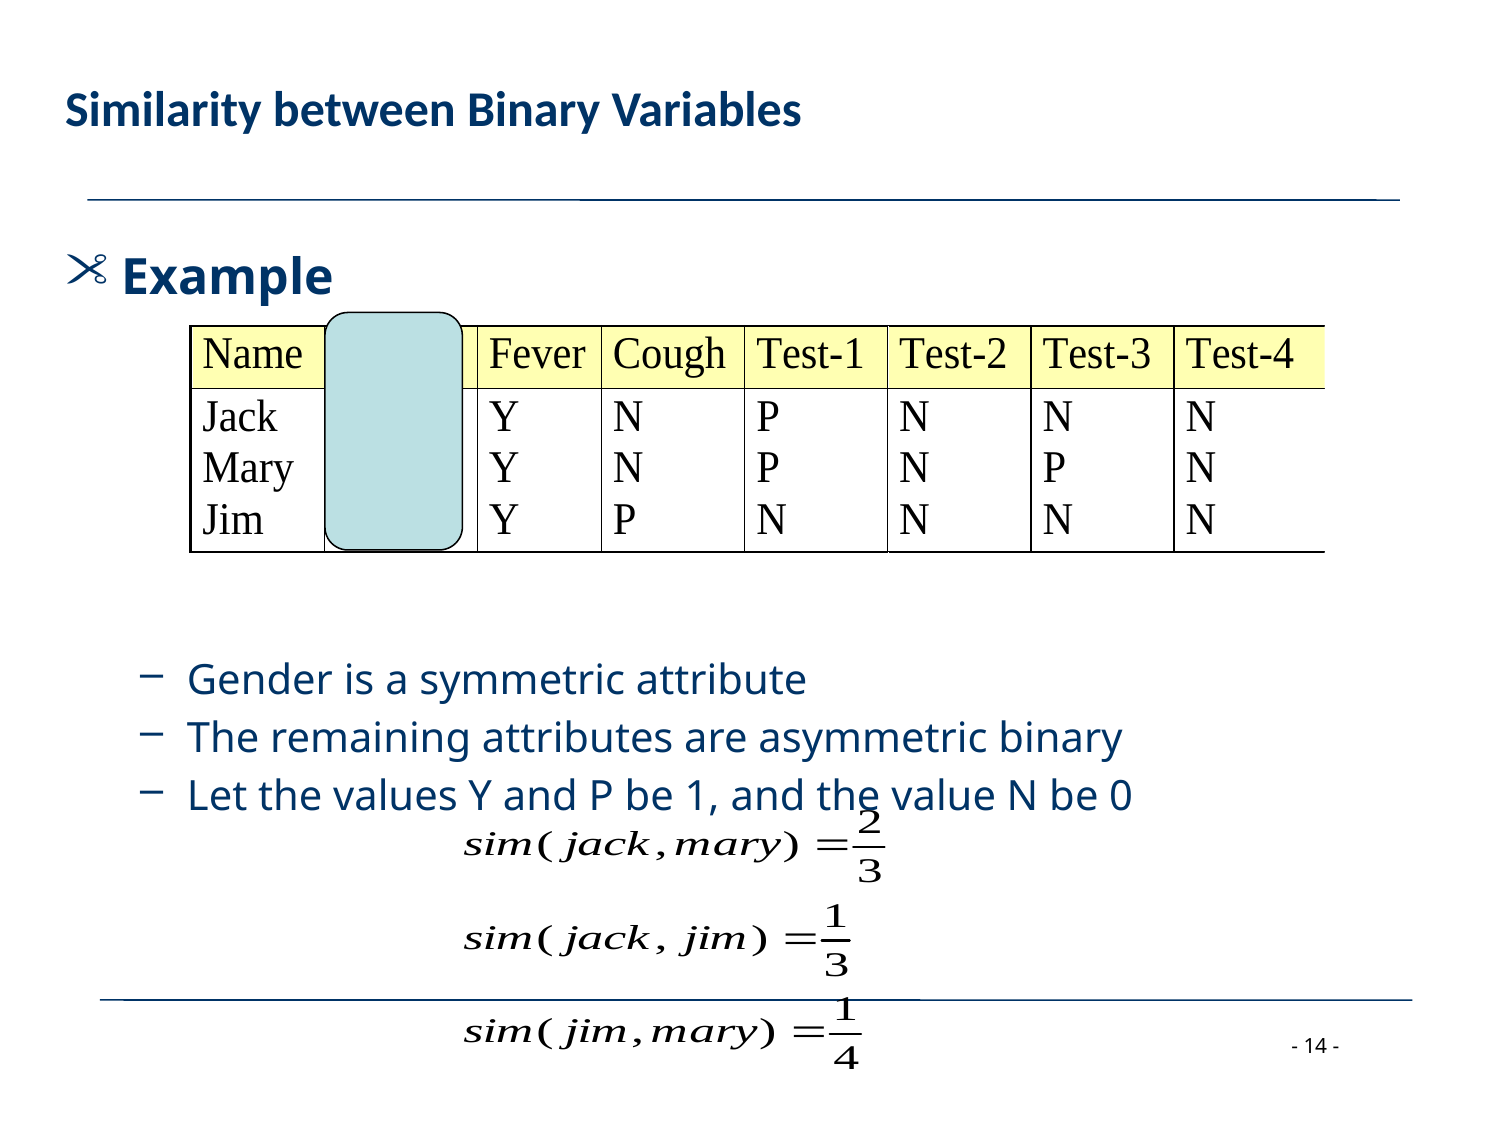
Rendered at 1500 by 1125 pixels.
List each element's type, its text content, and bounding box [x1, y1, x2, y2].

text_box [328, 312, 459, 323]
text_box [187, 324, 1325, 588]
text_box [454, 798, 896, 1077]
title Similarity between Binary Variables [50, 37, 1466, 175]
list Example Gender is a symmetric attribute The remaining attributes are asymmetric binary Let the values Y and P be 1, and the value N be 0 [50, 237, 1425, 1050]
